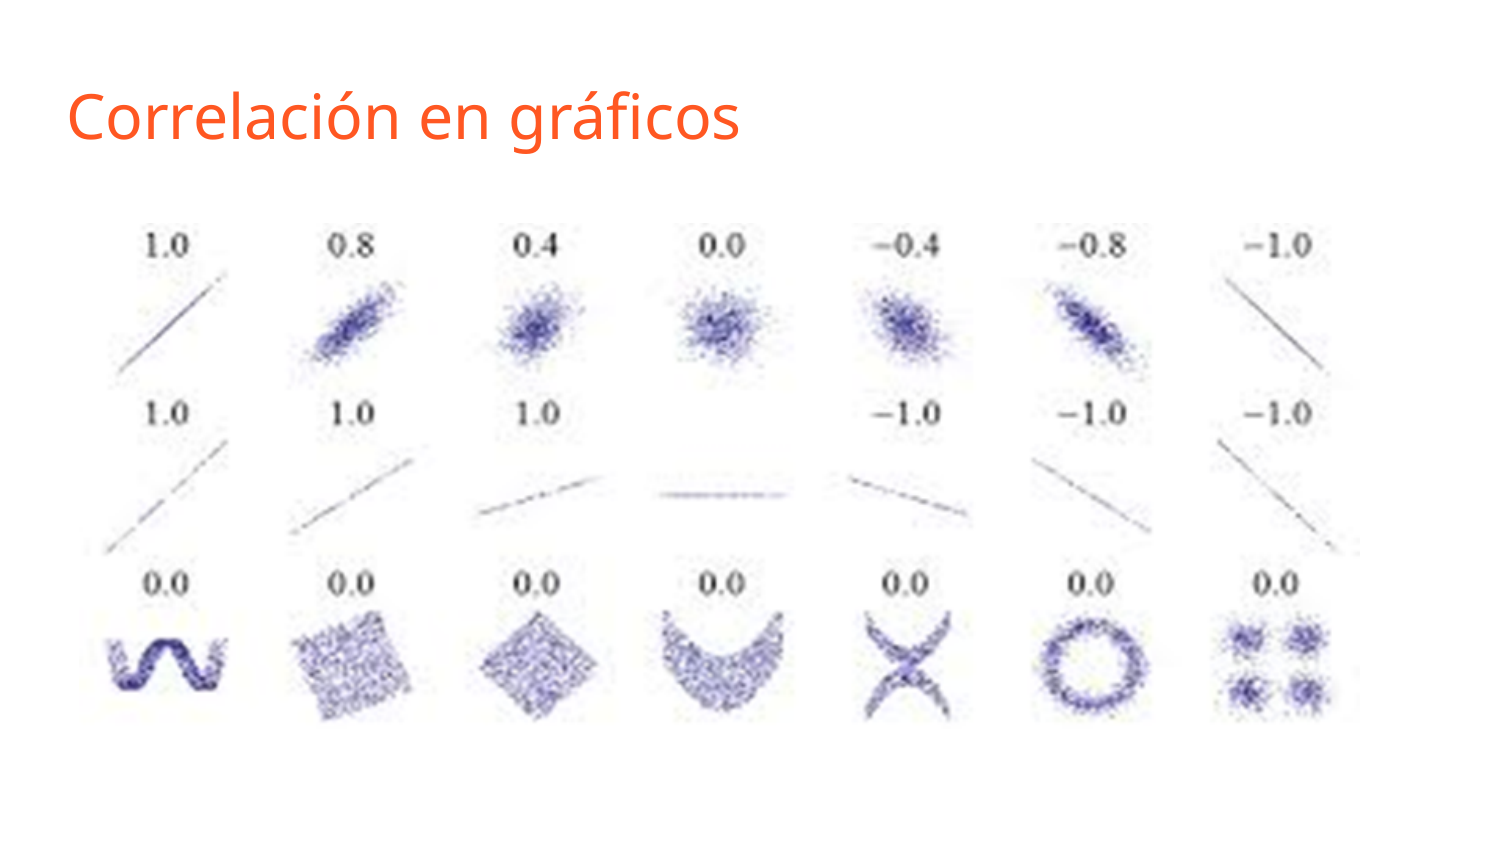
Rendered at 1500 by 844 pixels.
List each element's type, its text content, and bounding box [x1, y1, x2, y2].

picture [79, 223, 1360, 729]
title Correlación en gráficos [51, 72, 1449, 167]
